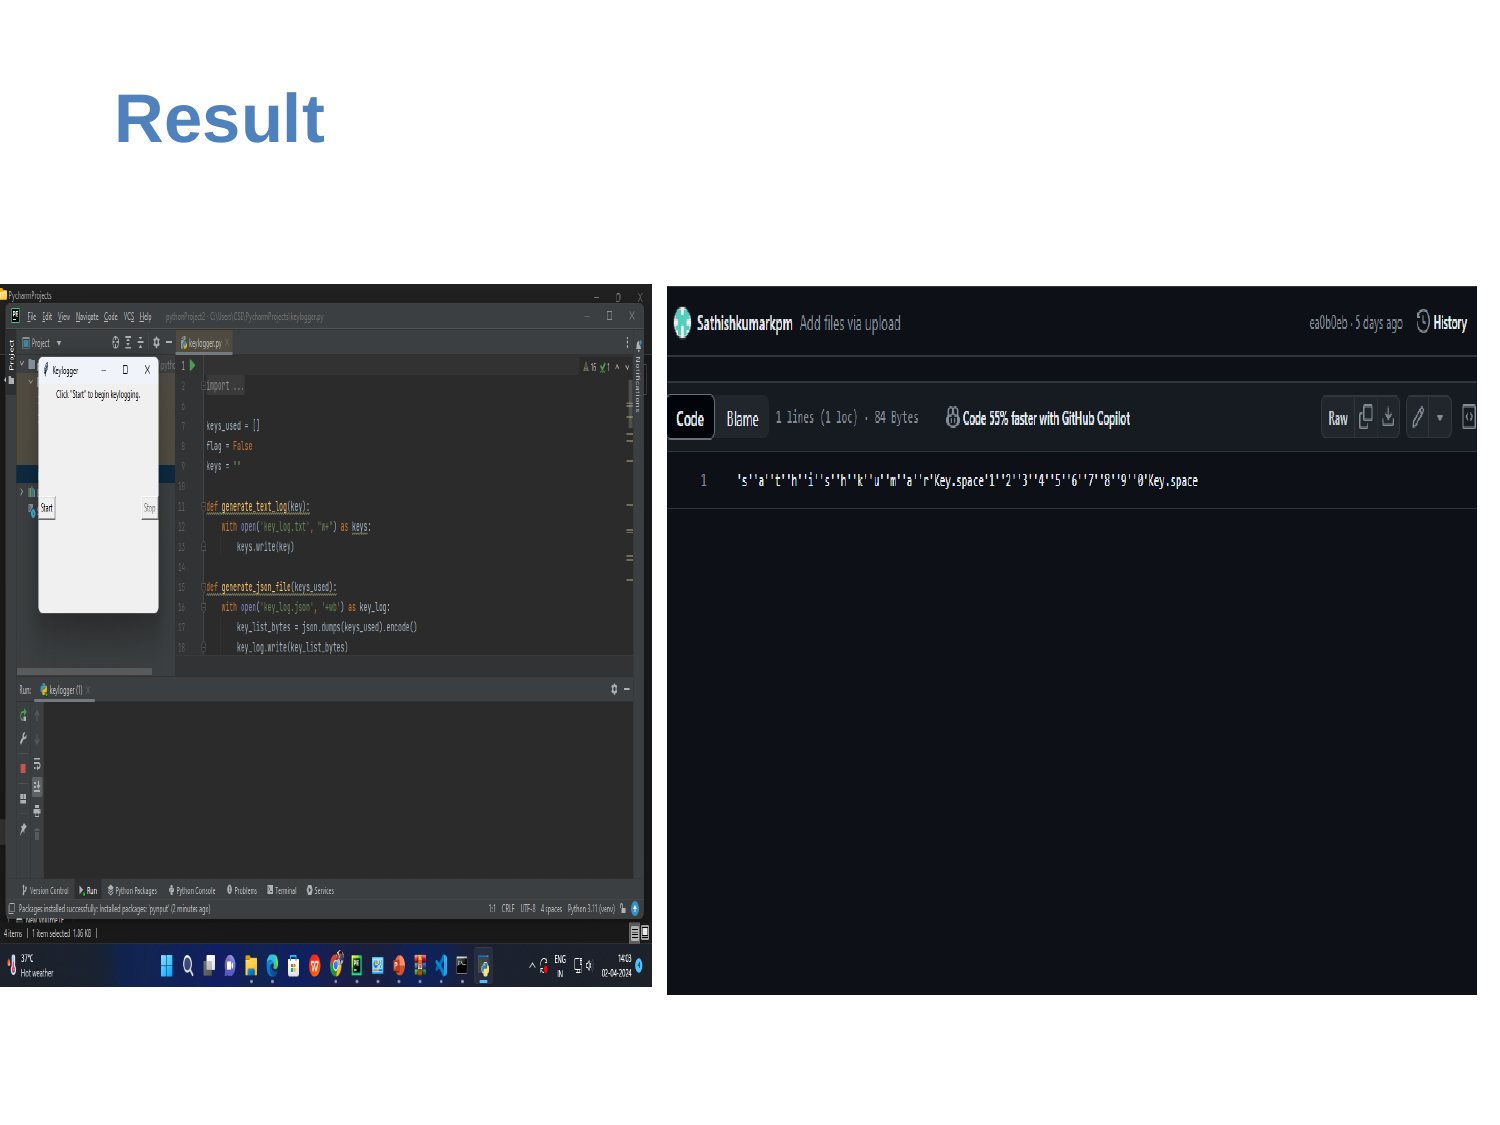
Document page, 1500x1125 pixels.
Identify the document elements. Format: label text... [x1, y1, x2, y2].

picture [0, 284, 652, 987]
picture [666, 286, 1477, 995]
text_box Result [100, 66, 715, 164]
